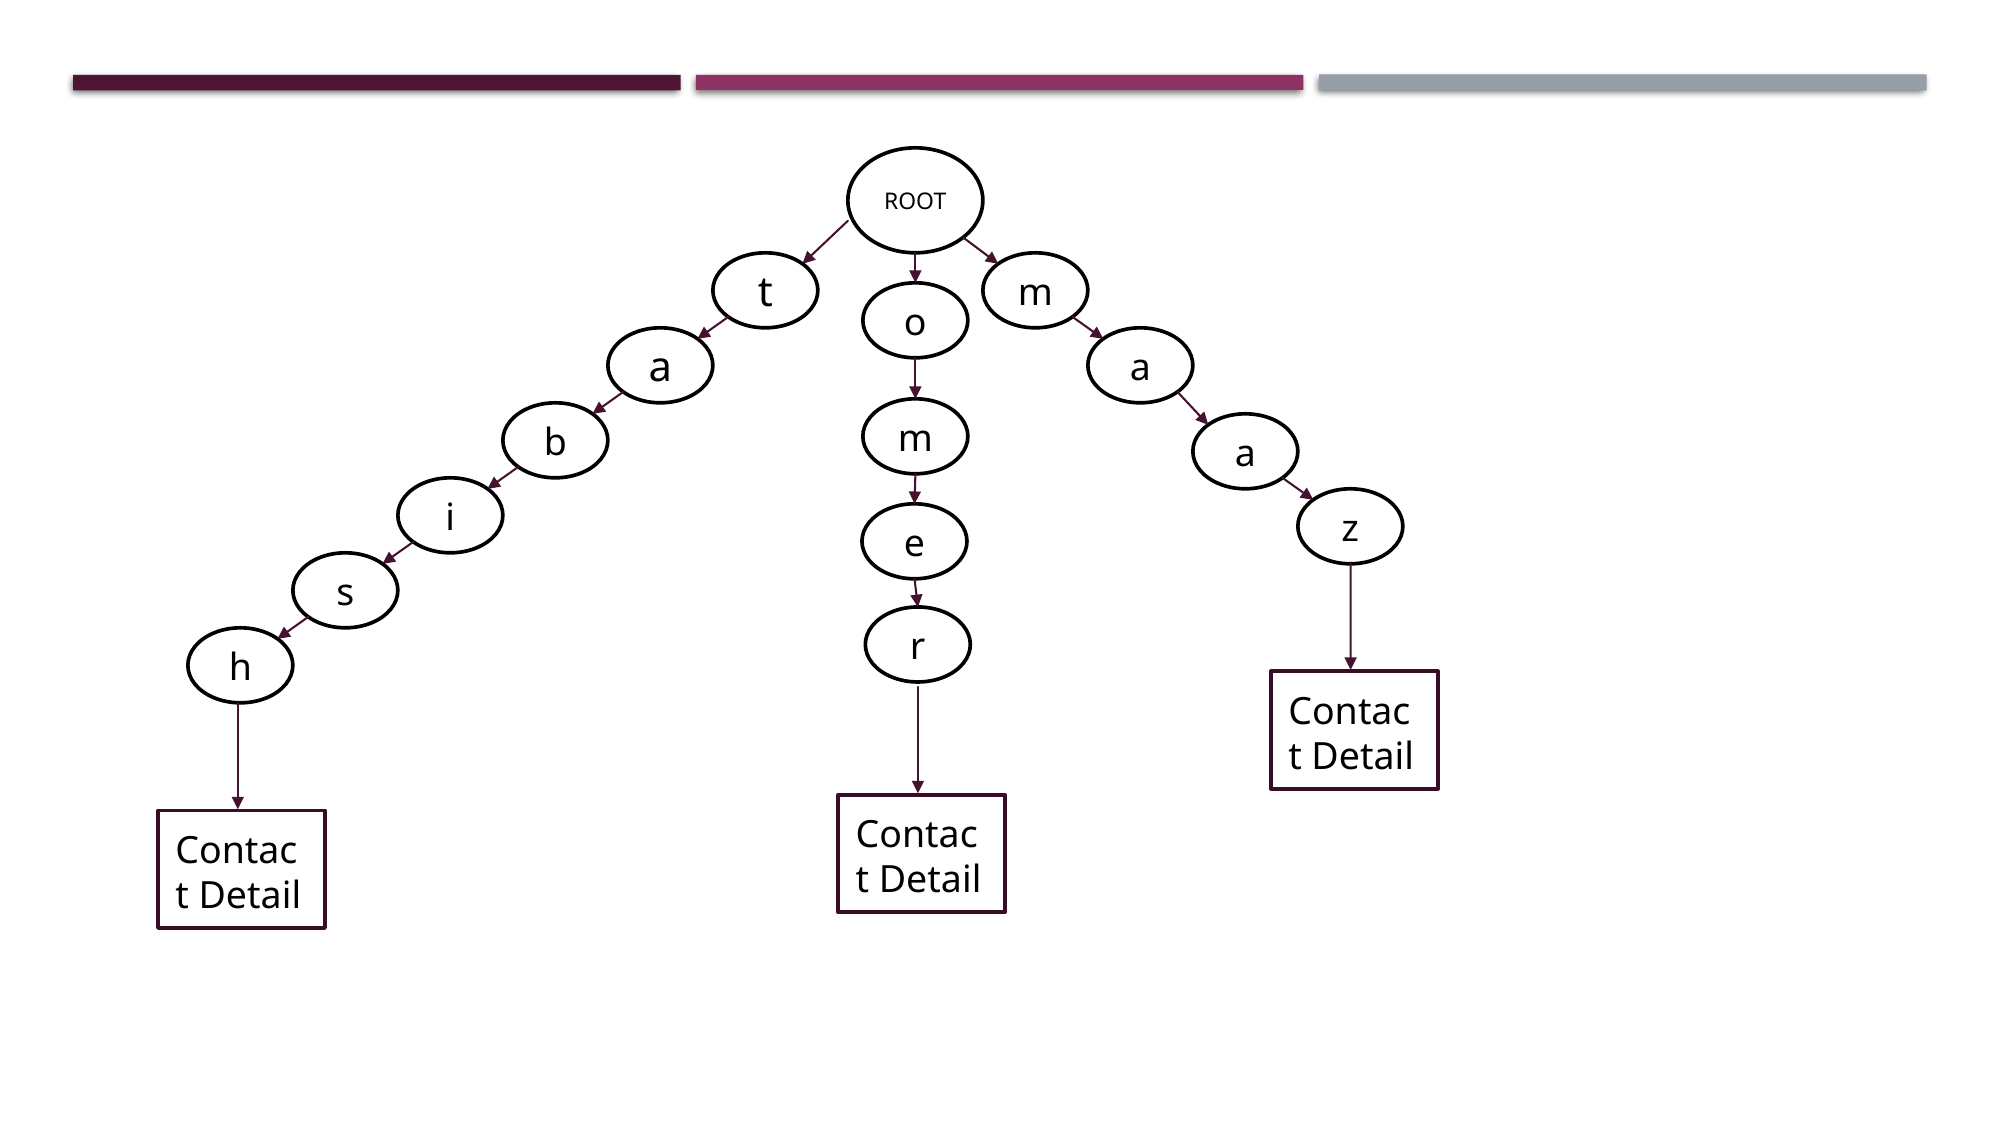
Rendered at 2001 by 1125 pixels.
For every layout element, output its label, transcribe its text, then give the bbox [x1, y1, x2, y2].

text_box h [186, 625, 295, 705]
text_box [696, 316, 729, 340]
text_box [591, 391, 624, 415]
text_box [1071, 316, 1104, 340]
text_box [486, 466, 519, 490]
text_box Contact Detail [160, 818, 325, 924]
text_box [276, 616, 309, 640]
text_box m [981, 250, 1090, 330]
text_box a [1086, 325, 1195, 405]
text_box e [860, 502, 969, 581]
text_box t [711, 250, 820, 330]
text_box o [861, 281, 970, 360]
text_box r [863, 605, 973, 684]
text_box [1176, 391, 1209, 426]
text_box ROOT [846, 145, 985, 255]
text_box [156, 809, 327, 930]
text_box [913, 578, 919, 608]
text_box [801, 220, 849, 265]
text_box m [861, 397, 970, 476]
text_box [836, 793, 1007, 914]
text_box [1281, 477, 1314, 501]
text_box a [606, 325, 715, 405]
text_box Contact Detail [840, 802, 1006, 908]
text_box [1269, 669, 1440, 791]
text_box b [501, 400, 610, 480]
text_box z [1296, 486, 1405, 566]
text_box i [396, 475, 505, 555]
text_box a [1191, 411, 1300, 491]
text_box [962, 236, 999, 265]
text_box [381, 541, 414, 565]
text_box s [291, 550, 400, 630]
text_box Contact Detail [1273, 679, 1438, 785]
